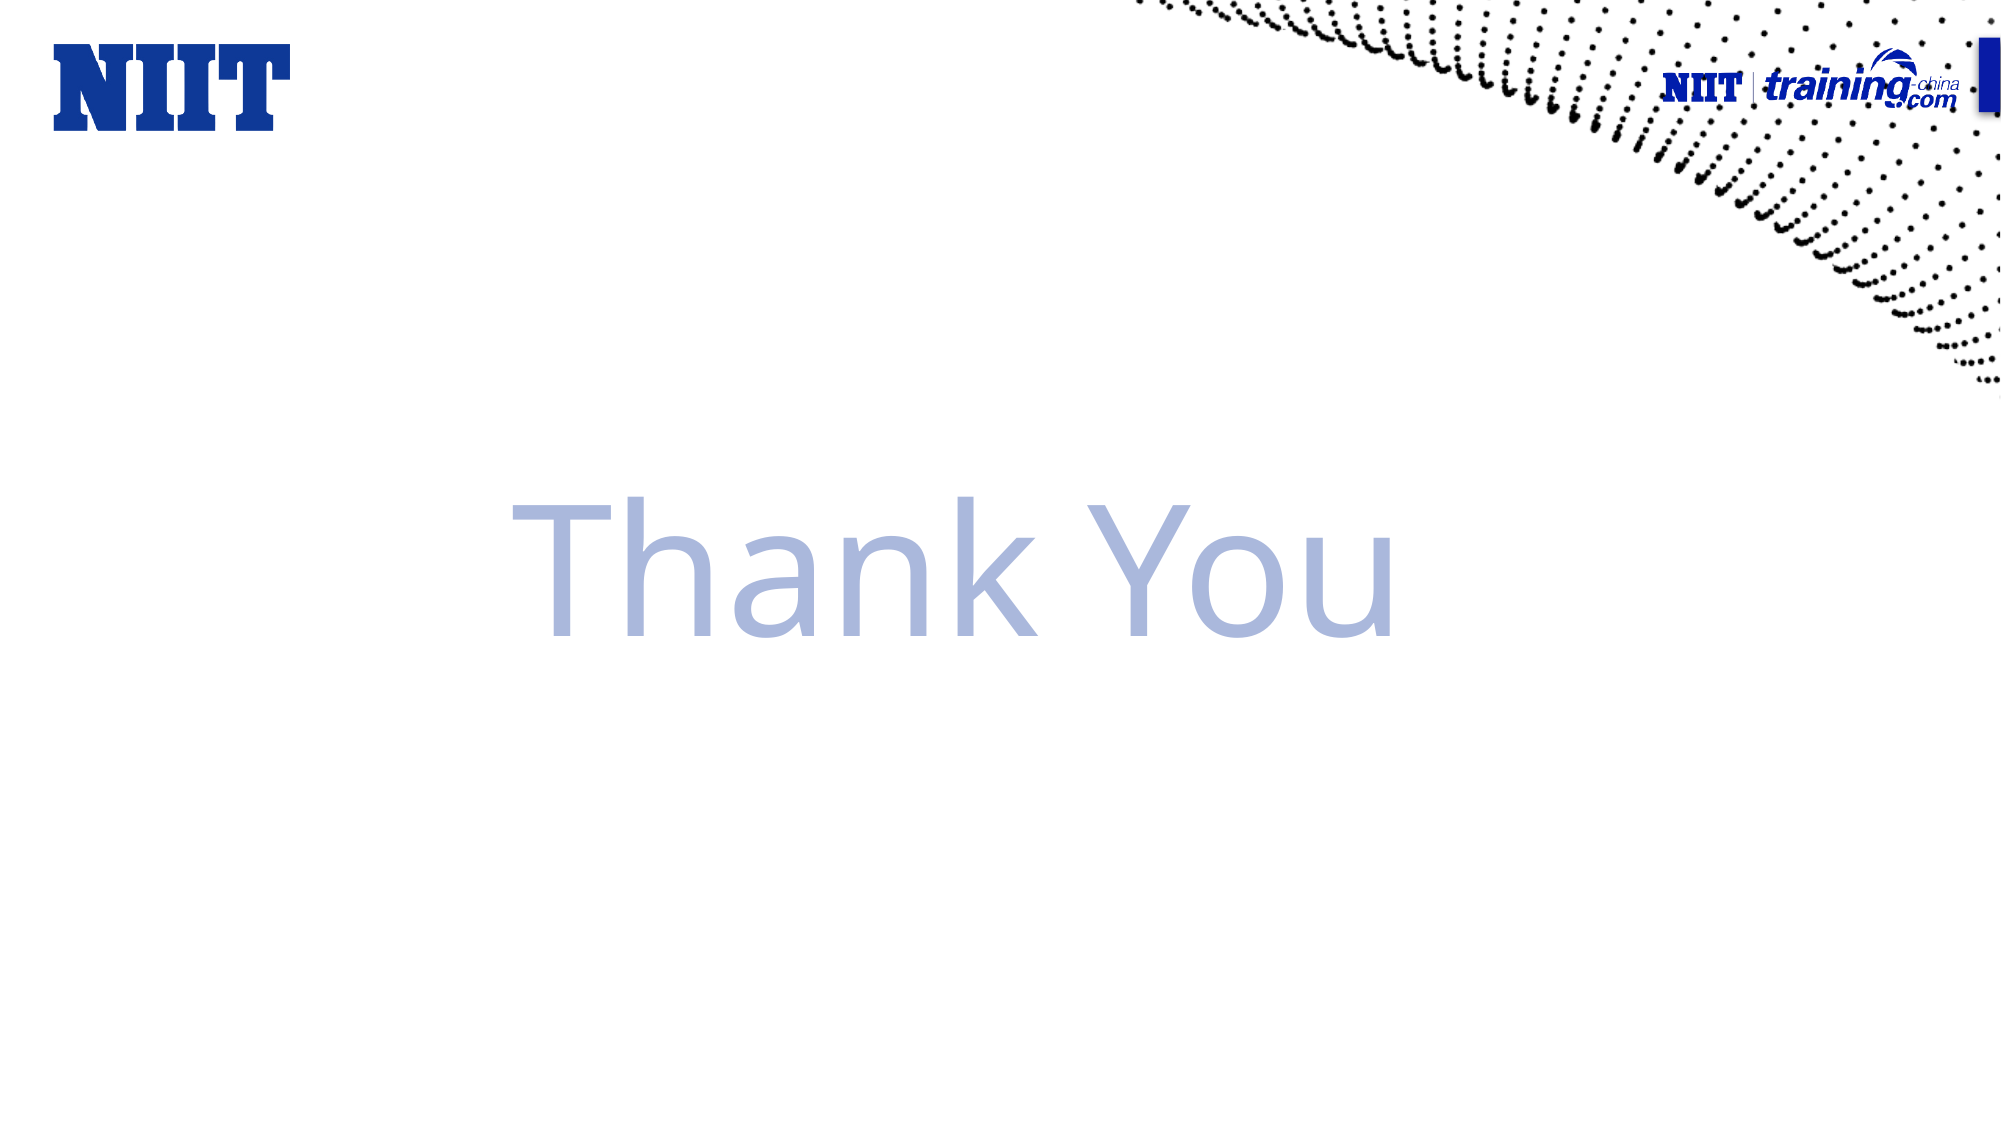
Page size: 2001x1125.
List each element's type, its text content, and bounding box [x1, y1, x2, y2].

picture [789, 0, 2001, 1002]
picture [32, 17, 313, 158]
text_box Thank You [496, 445, 1422, 681]
